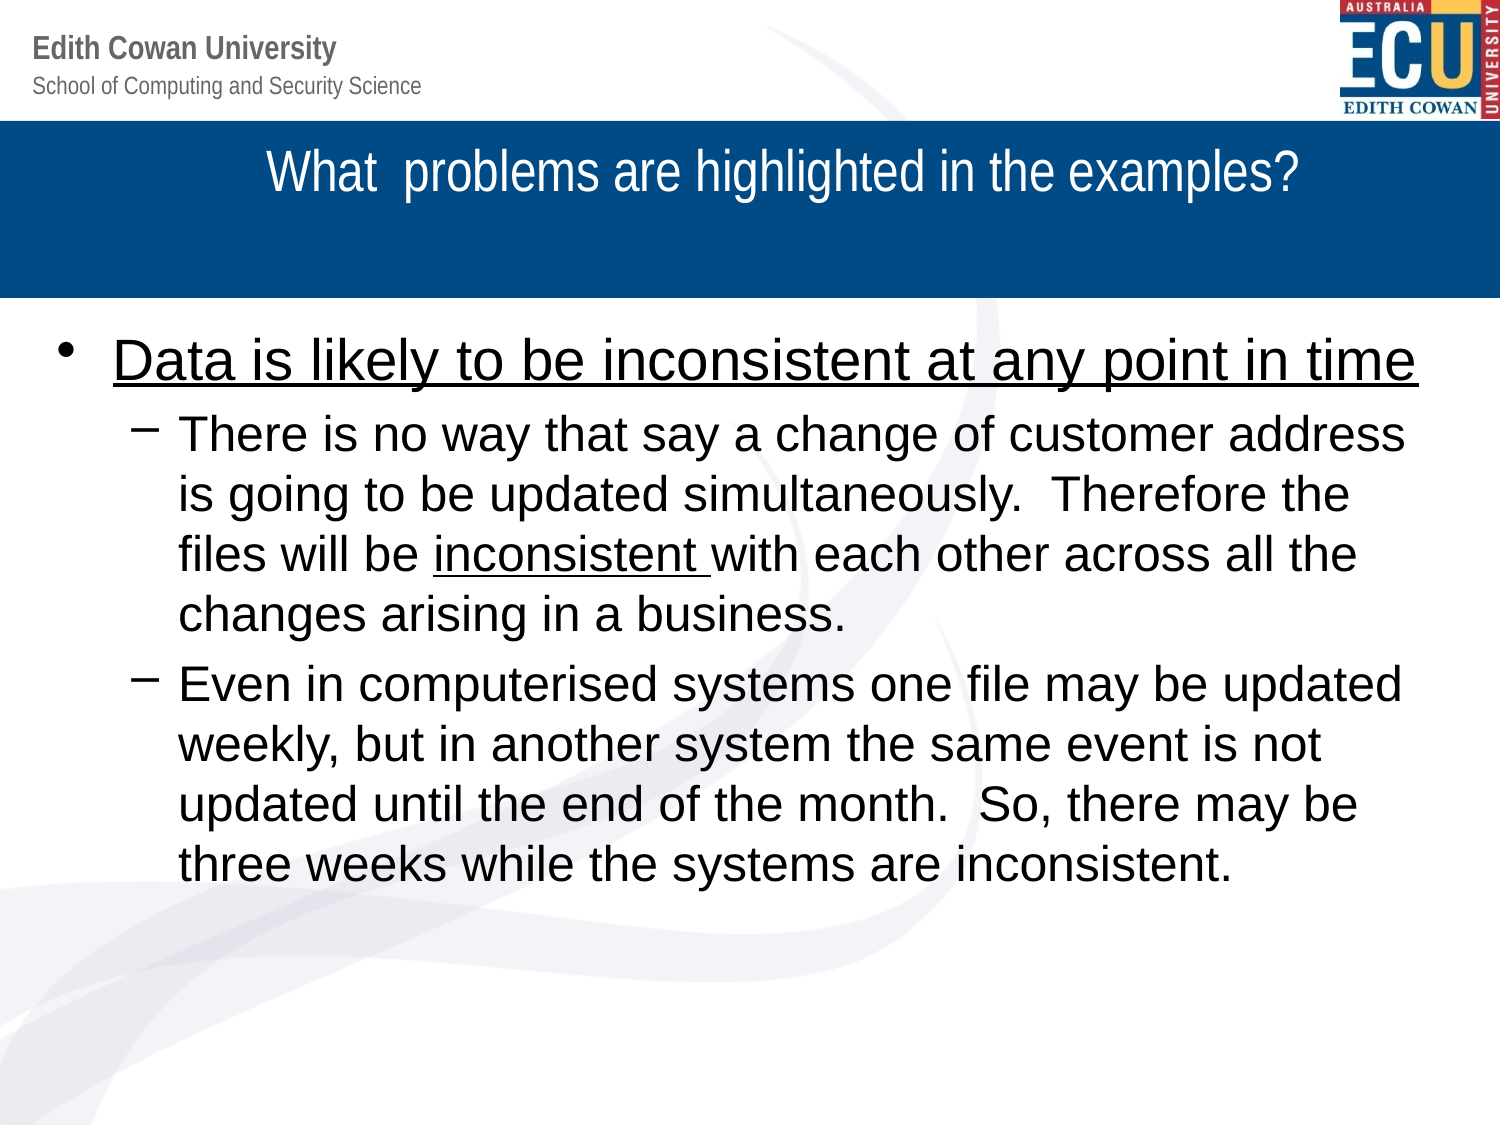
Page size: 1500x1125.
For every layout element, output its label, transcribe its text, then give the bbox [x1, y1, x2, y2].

list Data is likely to be inconsistent at any point in time There is no way that say a change of customer address is going to be updated simultaneously. Therefore the files will be inconsistent with each other across all the changes arising in a business. Even in computerised systems one file may be updated weekly, but in another system the same event is not updated until the end of the month. So, there may be three weeks while the systems are inconsistent. [40, 314, 1460, 1083]
picture [0, 298, 1043, 1125]
title What problems are highlighted in the examples? [0, 140, 1316, 291]
picture [1340, 0, 1500, 119]
picture [0, 0, 1043, 120]
